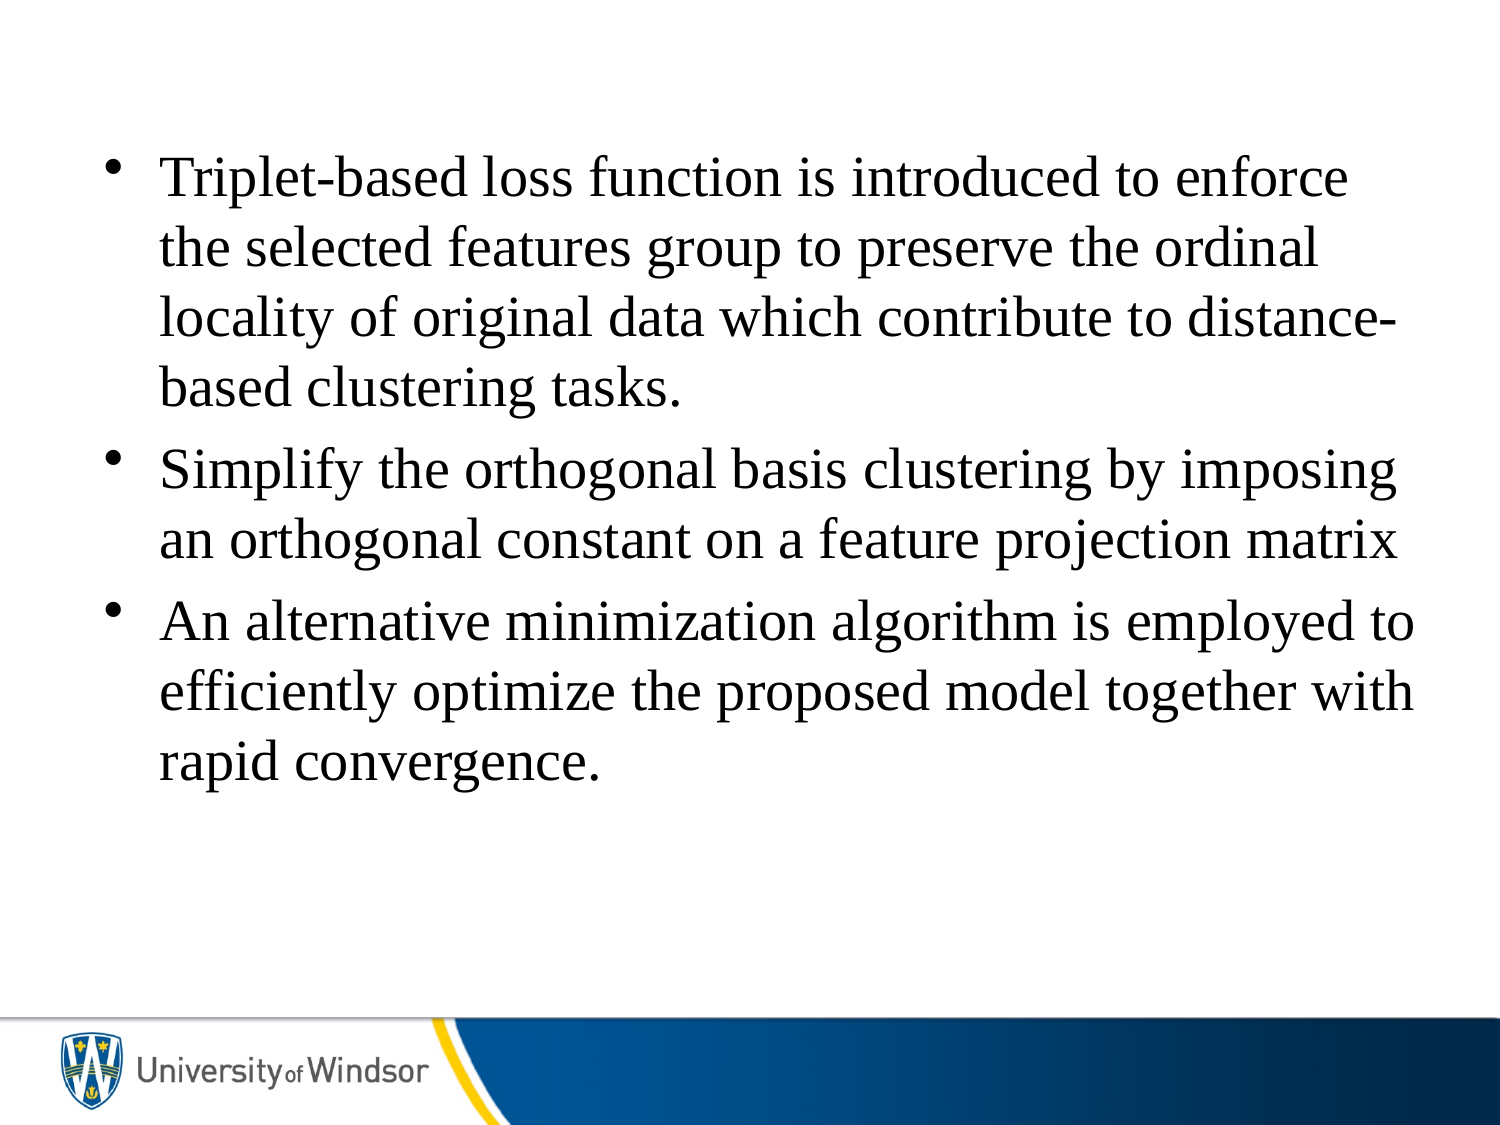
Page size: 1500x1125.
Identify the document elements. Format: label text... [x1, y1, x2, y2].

picture [0, 1017, 1500, 1125]
list Triplet-based loss function is introduced to enforce the selected features group to preserve the ordinal locality of original data which contribute to distance-based clustering tasks. Simplify the orthogonal basis clustering by imposing an orthogonal constant on a feature projection matrix An alternative minimization algorithm is employed to efficiently optimize the proposed model together with rapid convergence. [88, 131, 1439, 874]
